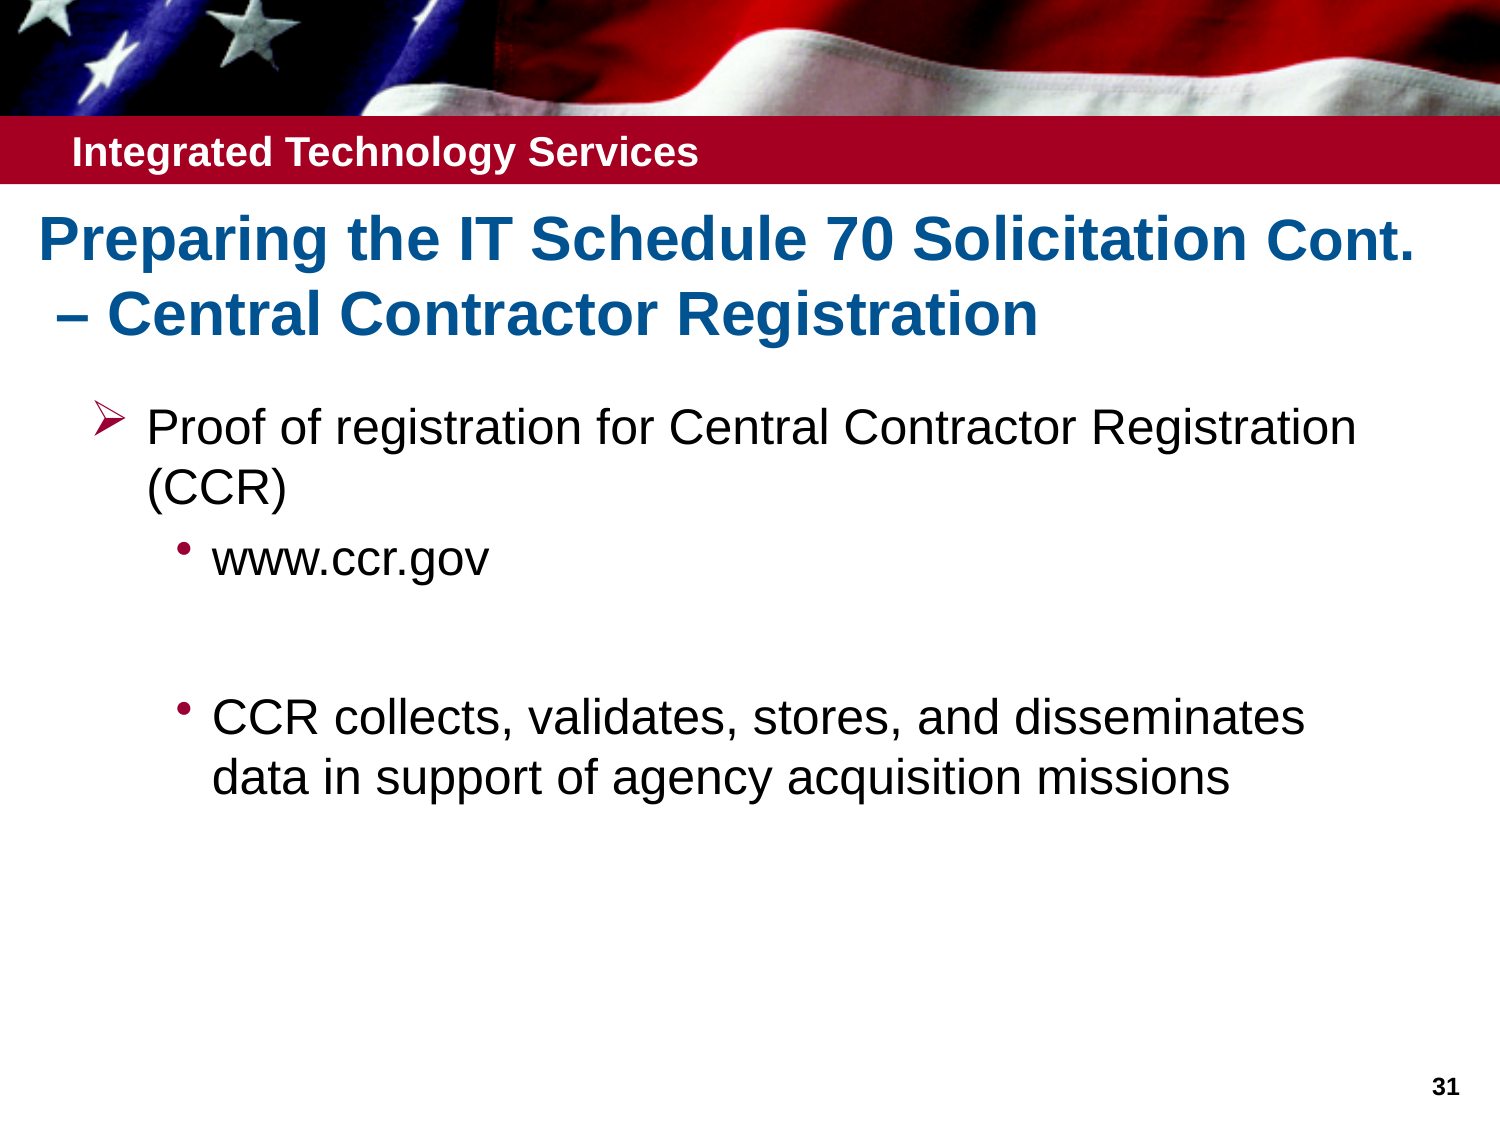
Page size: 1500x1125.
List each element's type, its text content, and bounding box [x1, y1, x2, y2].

picture [0, 0, 1500, 116]
title Preparing the IT Schedule 70 Solicitation Cont. – Central Contractor Registration [23, 167, 1451, 381]
list Proof of registration for Central Contractor Registration (CCR) www.ccr.gov CCR collects, validates, stores, and disseminates data in support of agency acquisition missions [74, 387, 1413, 888]
slide_number 31 [1162, 1062, 1476, 1105]
